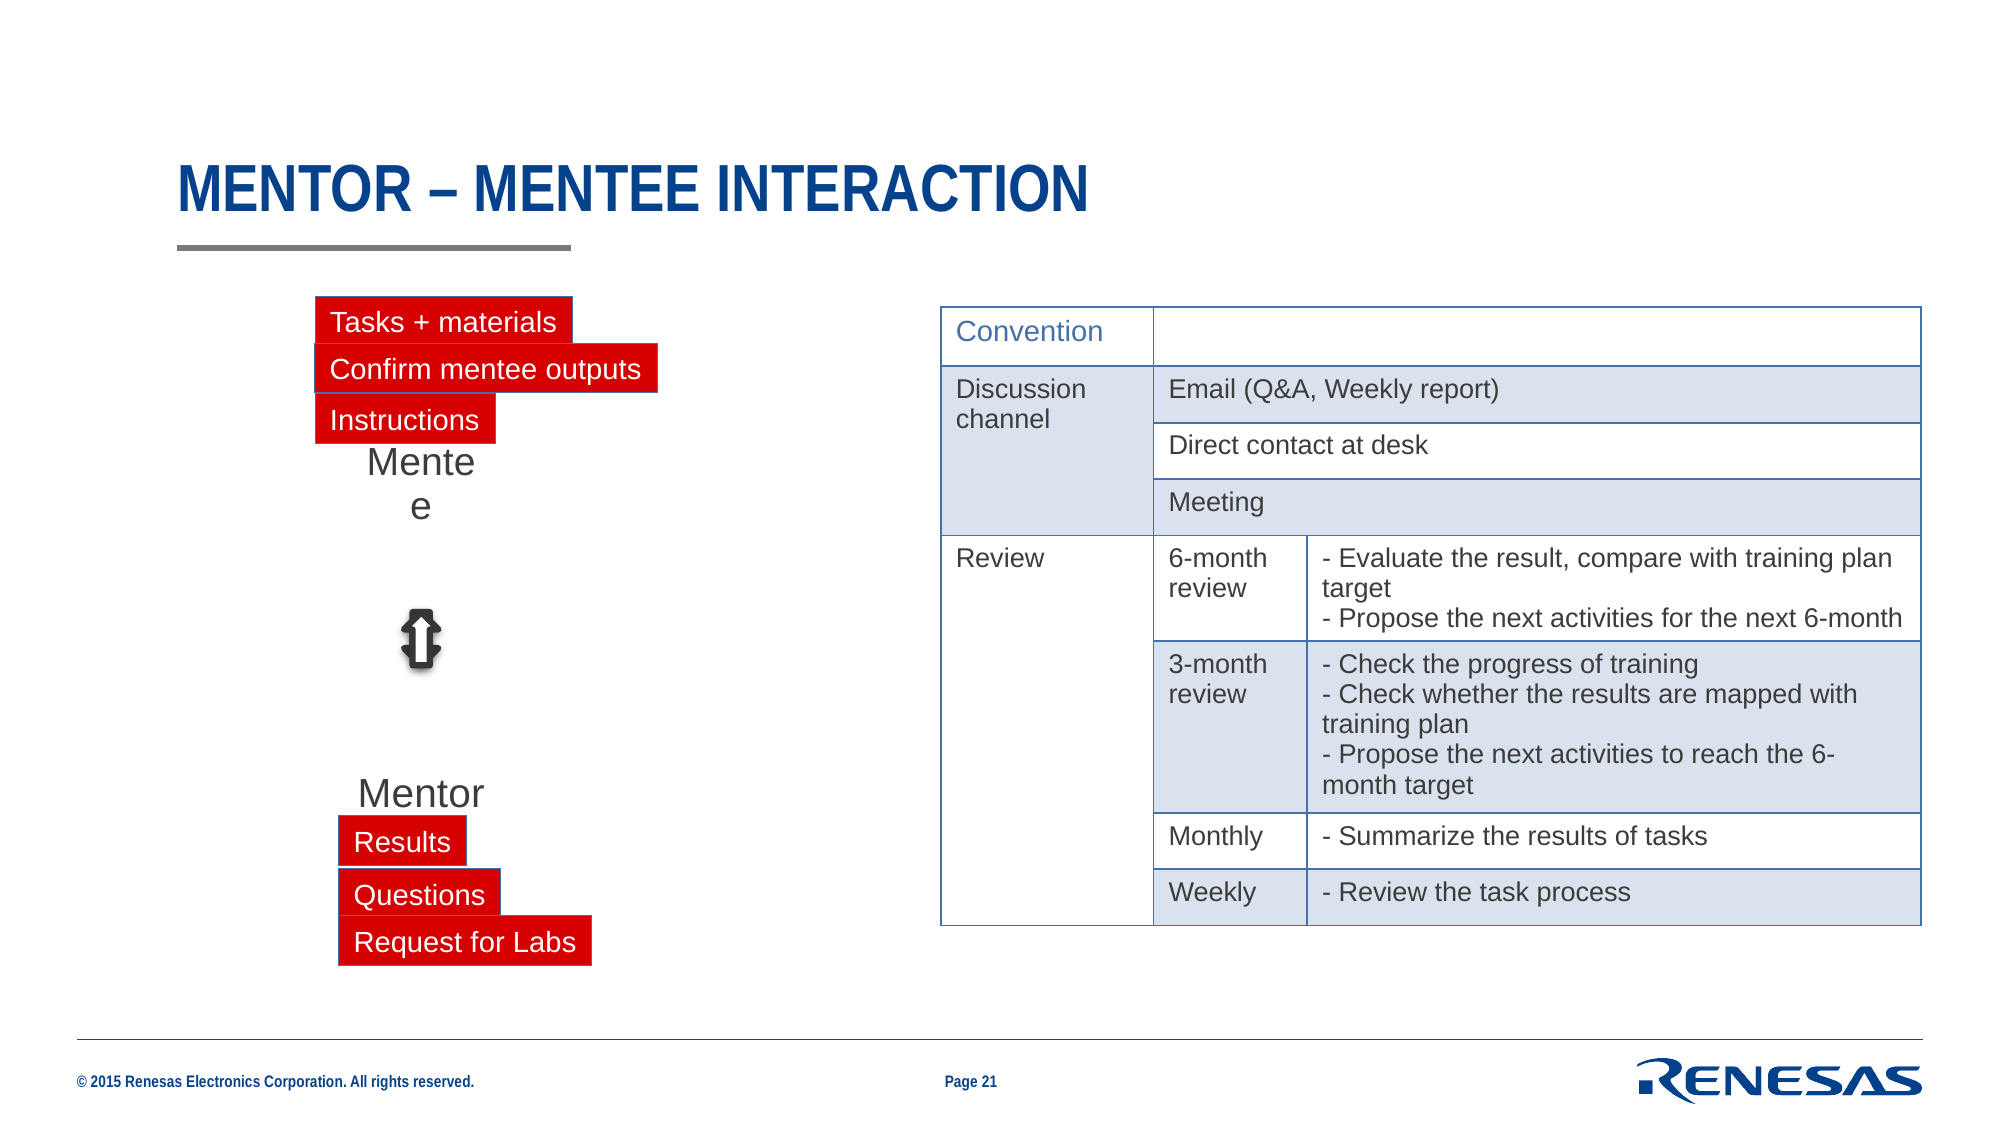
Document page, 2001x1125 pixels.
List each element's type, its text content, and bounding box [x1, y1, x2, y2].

text_box Confirm mentee outputs [314, 343, 658, 393]
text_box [102, 432, 741, 846]
picture [1637, 1058, 1922, 1104]
table_cell Weekly [1154, 870, 1306, 925]
text_box Tasks + materials [315, 296, 573, 343]
table_cell Direct contact at desk [1154, 424, 1920, 478]
text_box Request for Labs [338, 915, 592, 966]
table_cell - Review the task process [1308, 870, 1920, 925]
table_cell 6-month review [1154, 536, 1306, 640]
table_header [1154, 308, 1920, 365]
table_cell Review [942, 536, 1153, 925]
table_header Convention [942, 308, 1153, 365]
title MENTOR – MENTEE INTERACTION [177, 153, 1654, 227]
table_cell Discussion channel [942, 367, 1153, 535]
table_cell Meeting [1154, 480, 1920, 535]
text_box Results [338, 854, 467, 866]
table_cell 3-month review [1154, 642, 1306, 812]
slide_number Page 21 [944, 1070, 1056, 1091]
table_cell - Check the progress of training - Check whether the results are mapped with training plan - Propose the next activities to reach the 6-month target [1308, 642, 1920, 812]
text_box Questions [338, 868, 501, 915]
table_cell Email (Q&A, Weekly report) [1154, 367, 1920, 422]
table_cell - Evaluate the result, compare with training plan target - Propose the next activities for the next 6-month [1308, 536, 1920, 640]
table_cell Monthly [1154, 814, 1306, 868]
text_box Instructions [315, 393, 496, 430]
table_cell - Summarize the results of tasks [1308, 814, 1920, 868]
